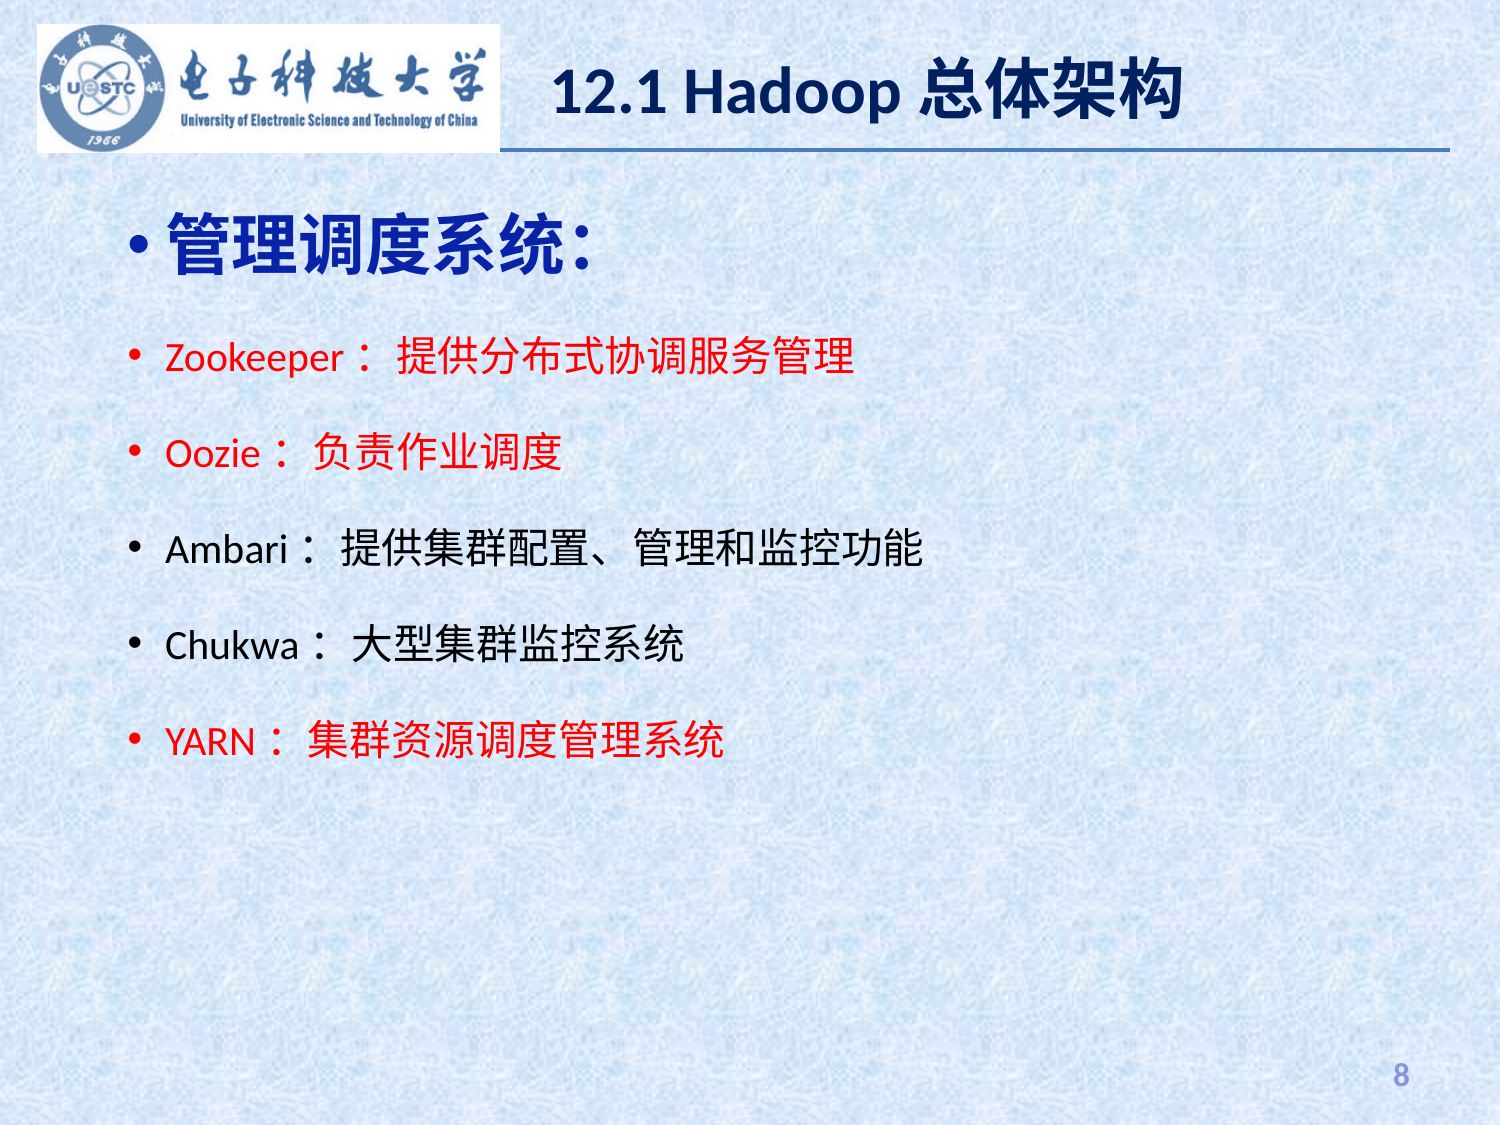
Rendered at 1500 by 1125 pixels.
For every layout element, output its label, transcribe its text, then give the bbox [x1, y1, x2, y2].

picture [0, 0, 1500, 1125]
text_box 管理调度系统： Zookeeper：提供分布式协调服务管理 Oozie：负责作业调度 Ambari：提供集群配置、管理和监控功能 Chukwa：大型集群监控系统 YARN：集群资源调度管理系统 [112, 204, 1388, 888]
slide_number 8 [1074, 1042, 1425, 1103]
text_box 12.1 Hadoop总体架构 [534, 39, 1448, 135]
